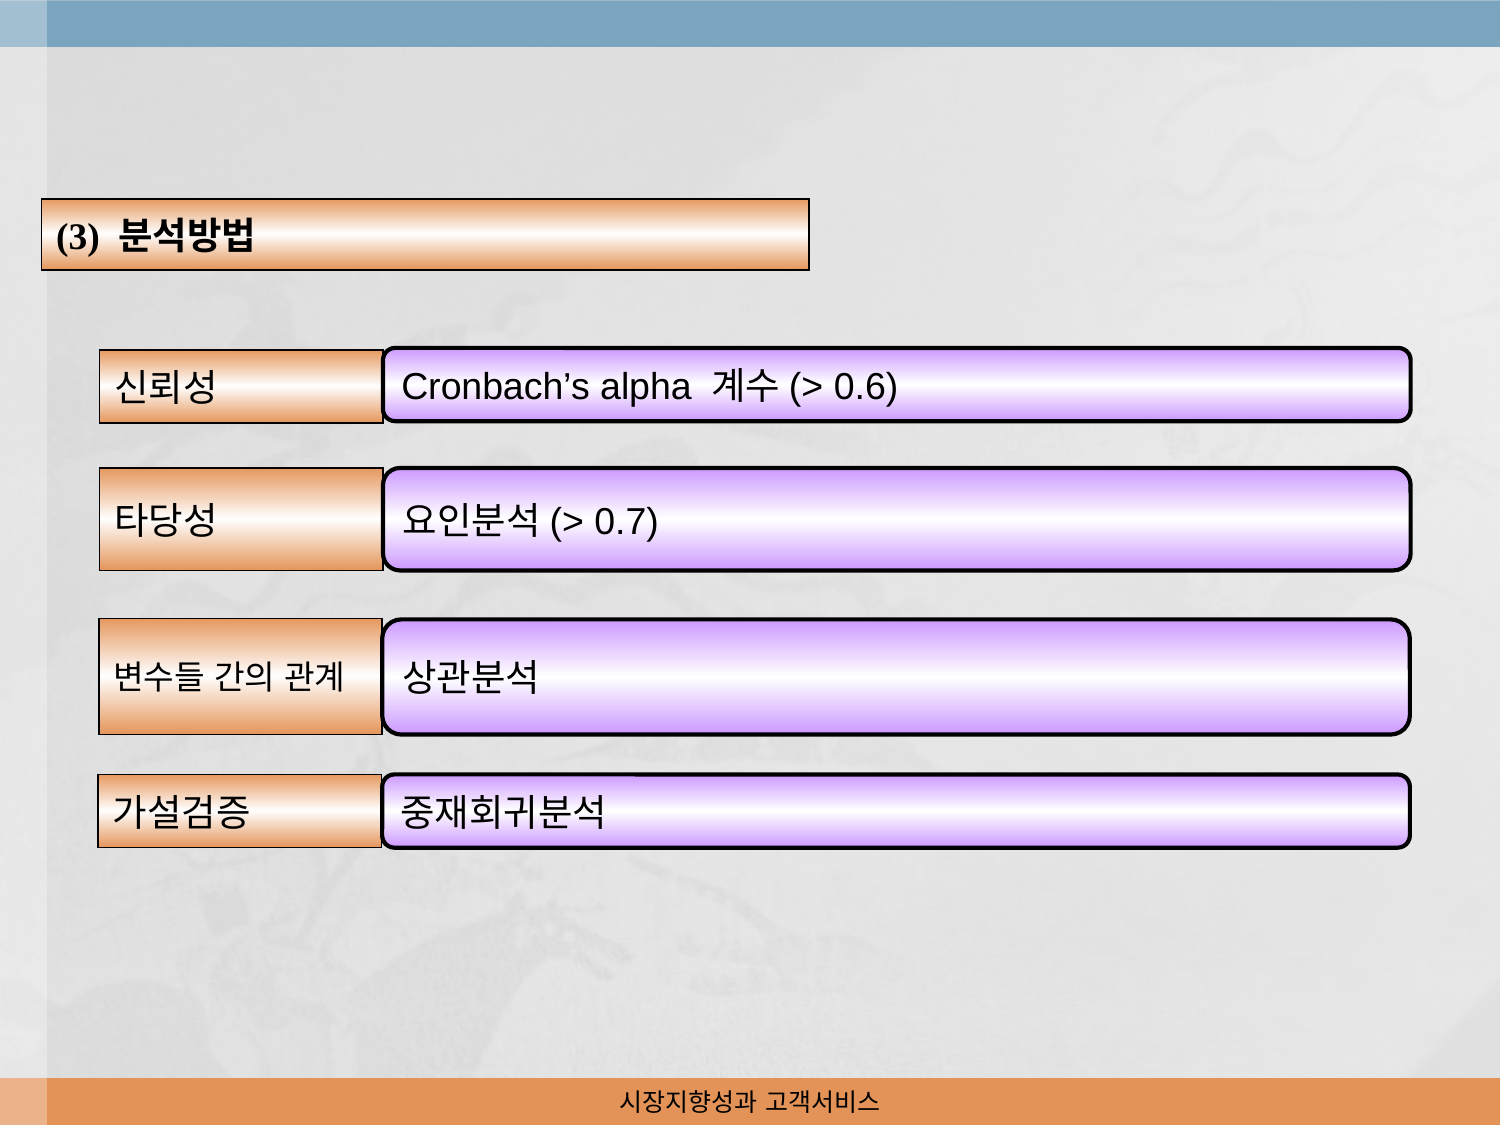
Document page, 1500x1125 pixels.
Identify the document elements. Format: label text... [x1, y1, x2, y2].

text_box 중재회귀분석 [382, 774, 1410, 848]
text_box 요인분석(> 0.7) [382, 467, 1411, 571]
footer 시장지향성과 고객서비스 [512, 1078, 988, 1125]
text_box 신뢰성 [99, 349, 384, 424]
text_box 가설검증 [97, 774, 382, 848]
text_box 타당성 [99, 467, 384, 571]
text_box (3) 분석방법 [41, 198, 809, 270]
text_box 변수들 간의 관계 [98, 618, 383, 735]
text_box 상관분석 [382, 619, 1410, 735]
text_box Cronbach’s alpha 계수(> 0.6) [382, 347, 1411, 422]
